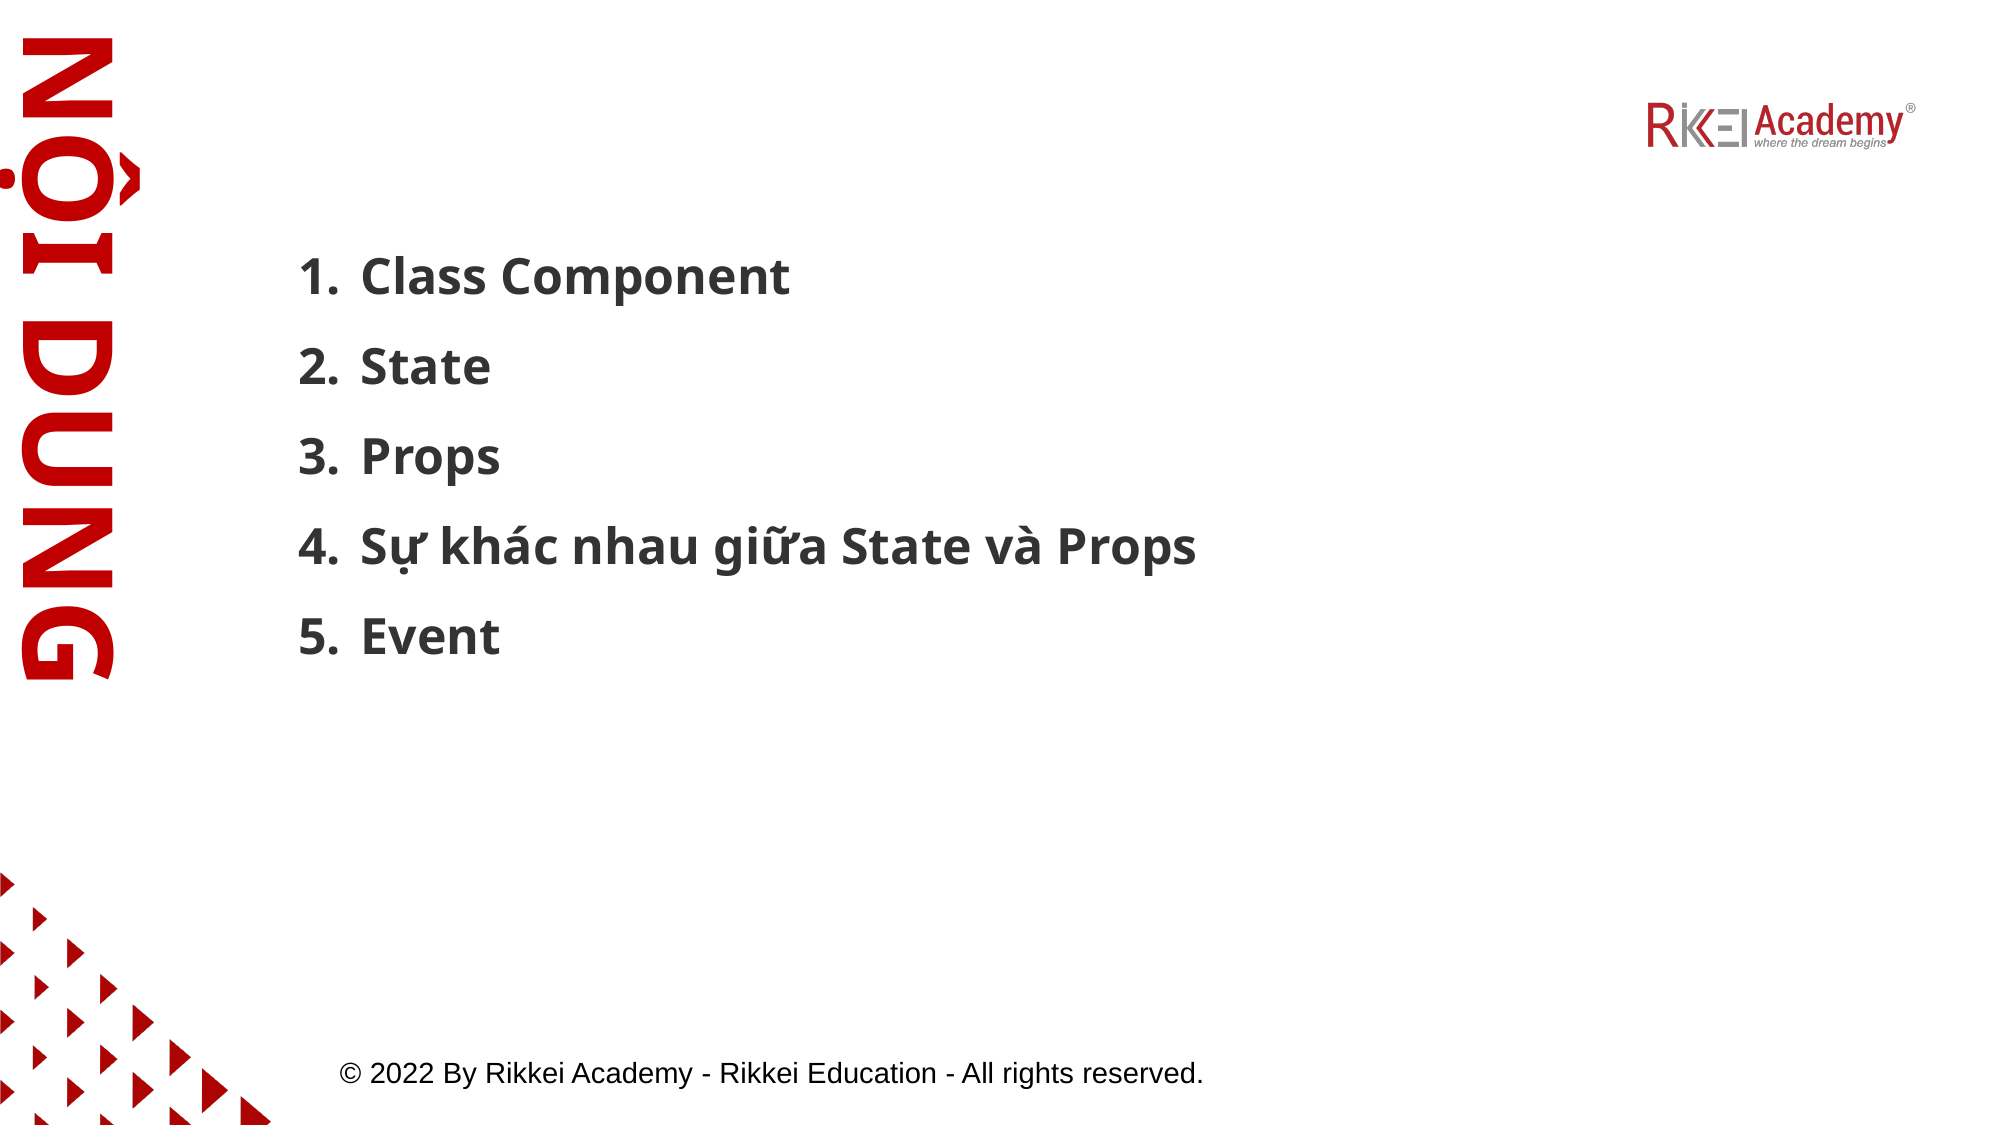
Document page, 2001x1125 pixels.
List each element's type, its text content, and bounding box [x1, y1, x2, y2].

picture [0, 838, 272, 1125]
picture [1623, 53, 1929, 203]
title NỘI DUNG [0, 0, 292, 815]
list Class Component State Props Sự khác nhau giữa State và Props Event [270, 206, 1874, 1017]
